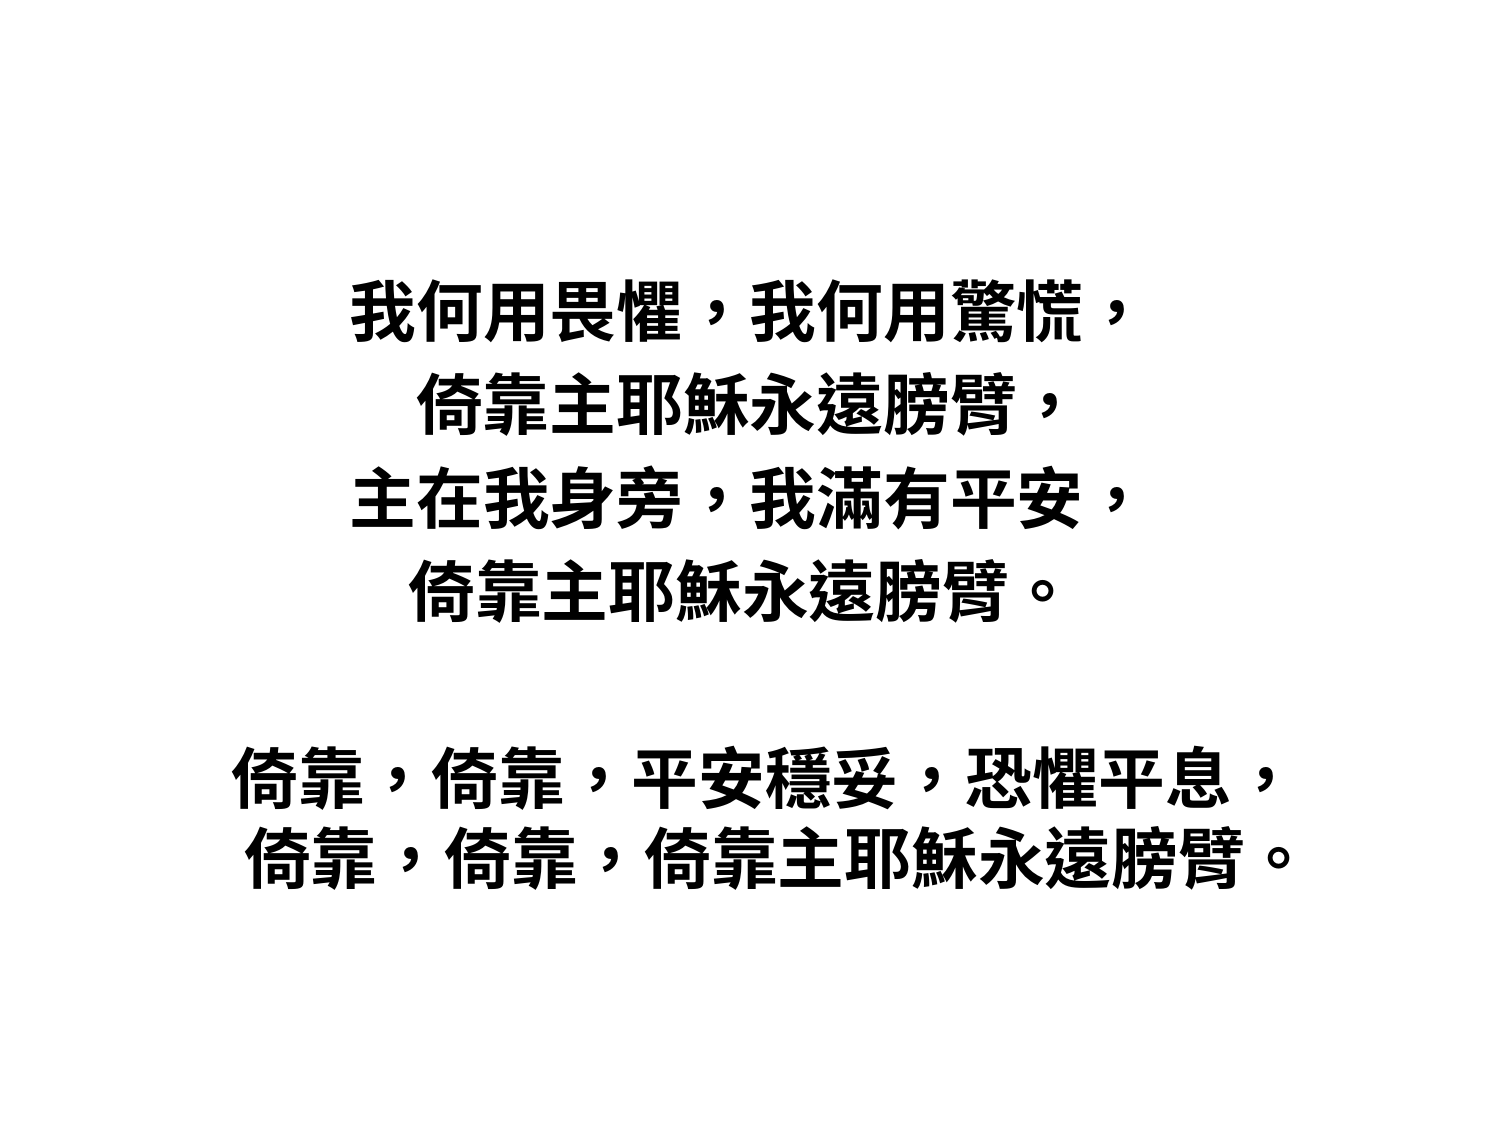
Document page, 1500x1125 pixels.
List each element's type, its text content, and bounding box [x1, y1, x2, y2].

list 我何用畏懼，我何用驚慌， 倚靠主耶穌永遠膀臂， 主在我身旁，我滿有平安， 倚靠主耶穌永遠膀臂。 倚靠，倚靠，平安穩妥，恐懼平息， 倚靠，倚靠，倚靠主耶穌永遠膀臂。 [75, 262, 1425, 1005]
